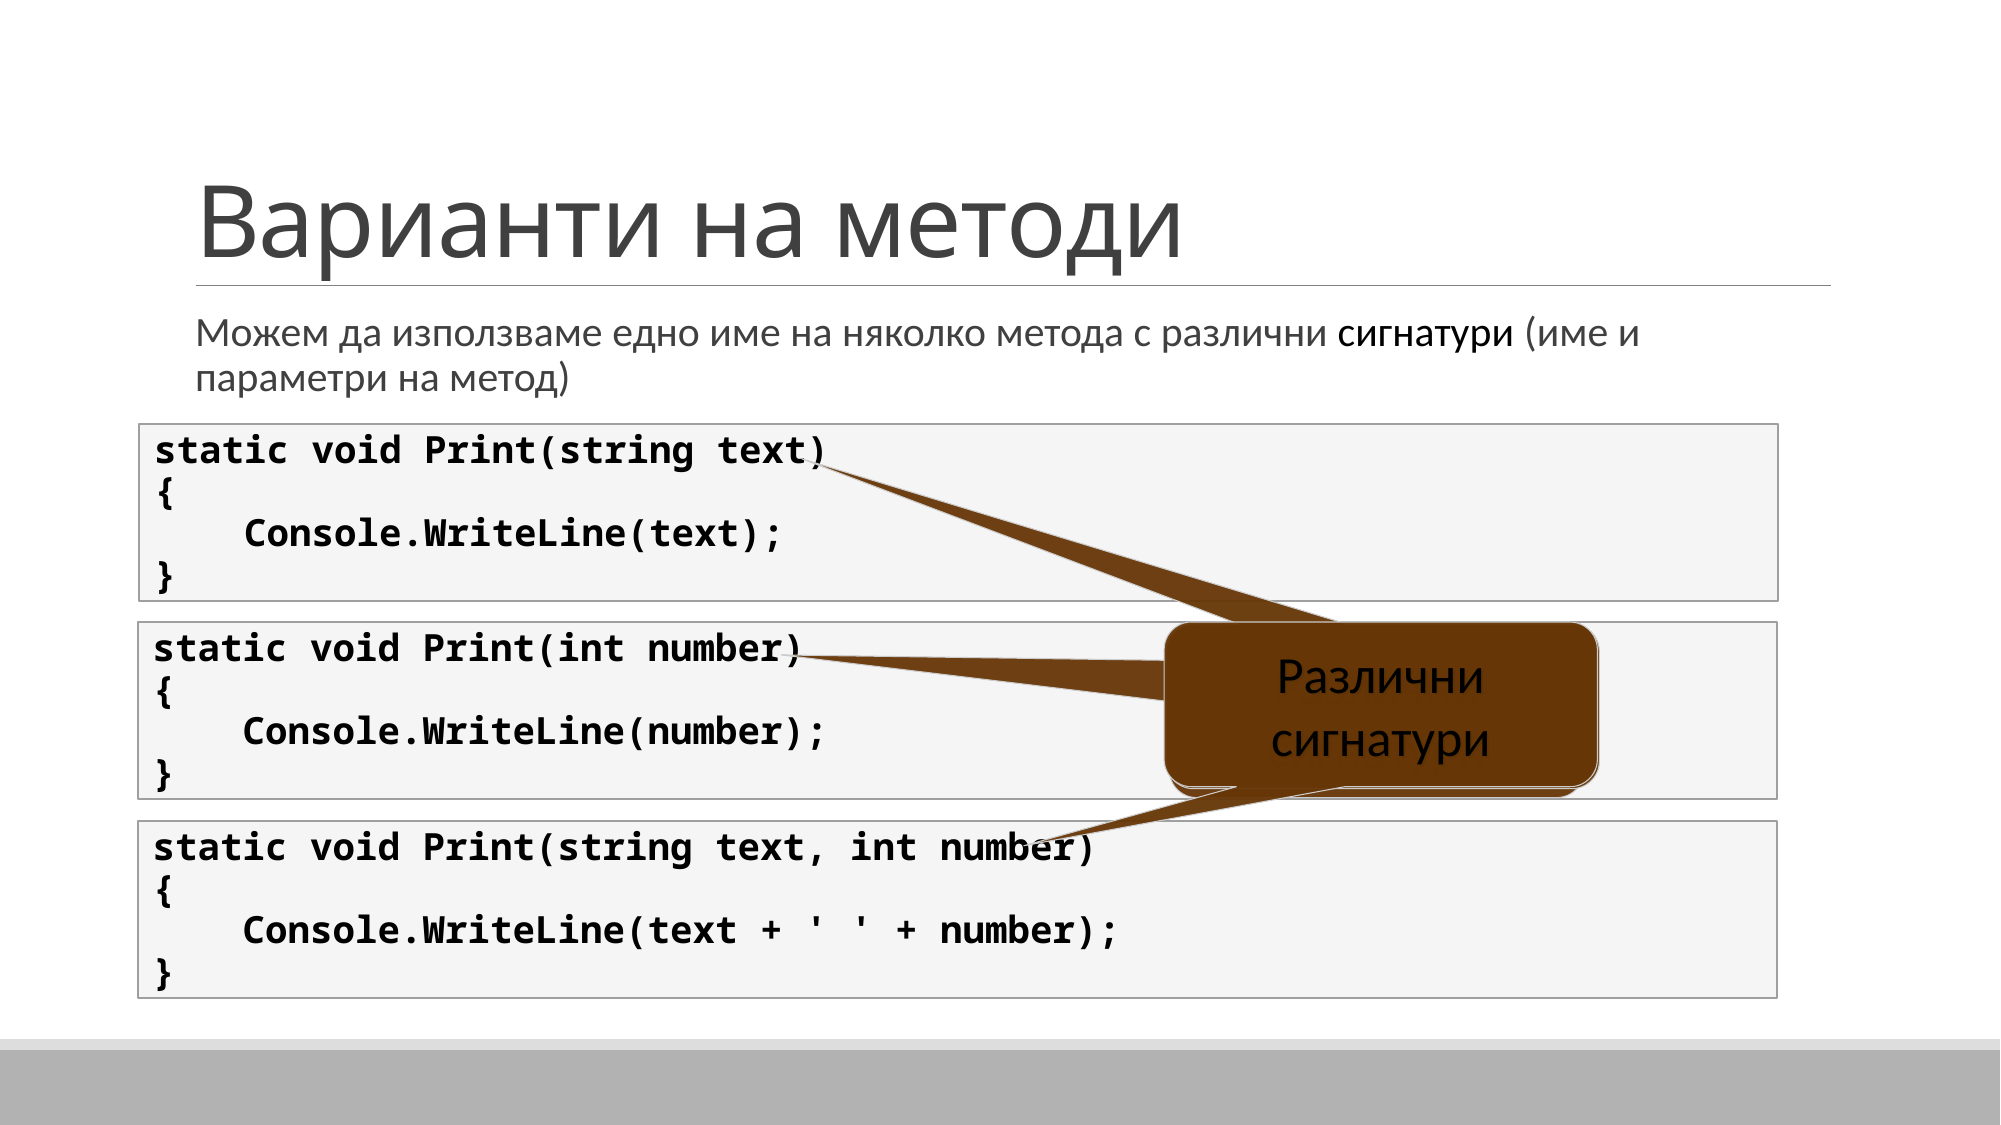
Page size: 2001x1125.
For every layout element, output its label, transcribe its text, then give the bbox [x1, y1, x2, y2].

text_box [137, 423, 1779, 999]
title Варианти на методи [180, 47, 1830, 285]
list Можем да използваме едно име на няколко метода с различни сигнатури (име и параметри на метод) [180, 302, 1830, 963]
